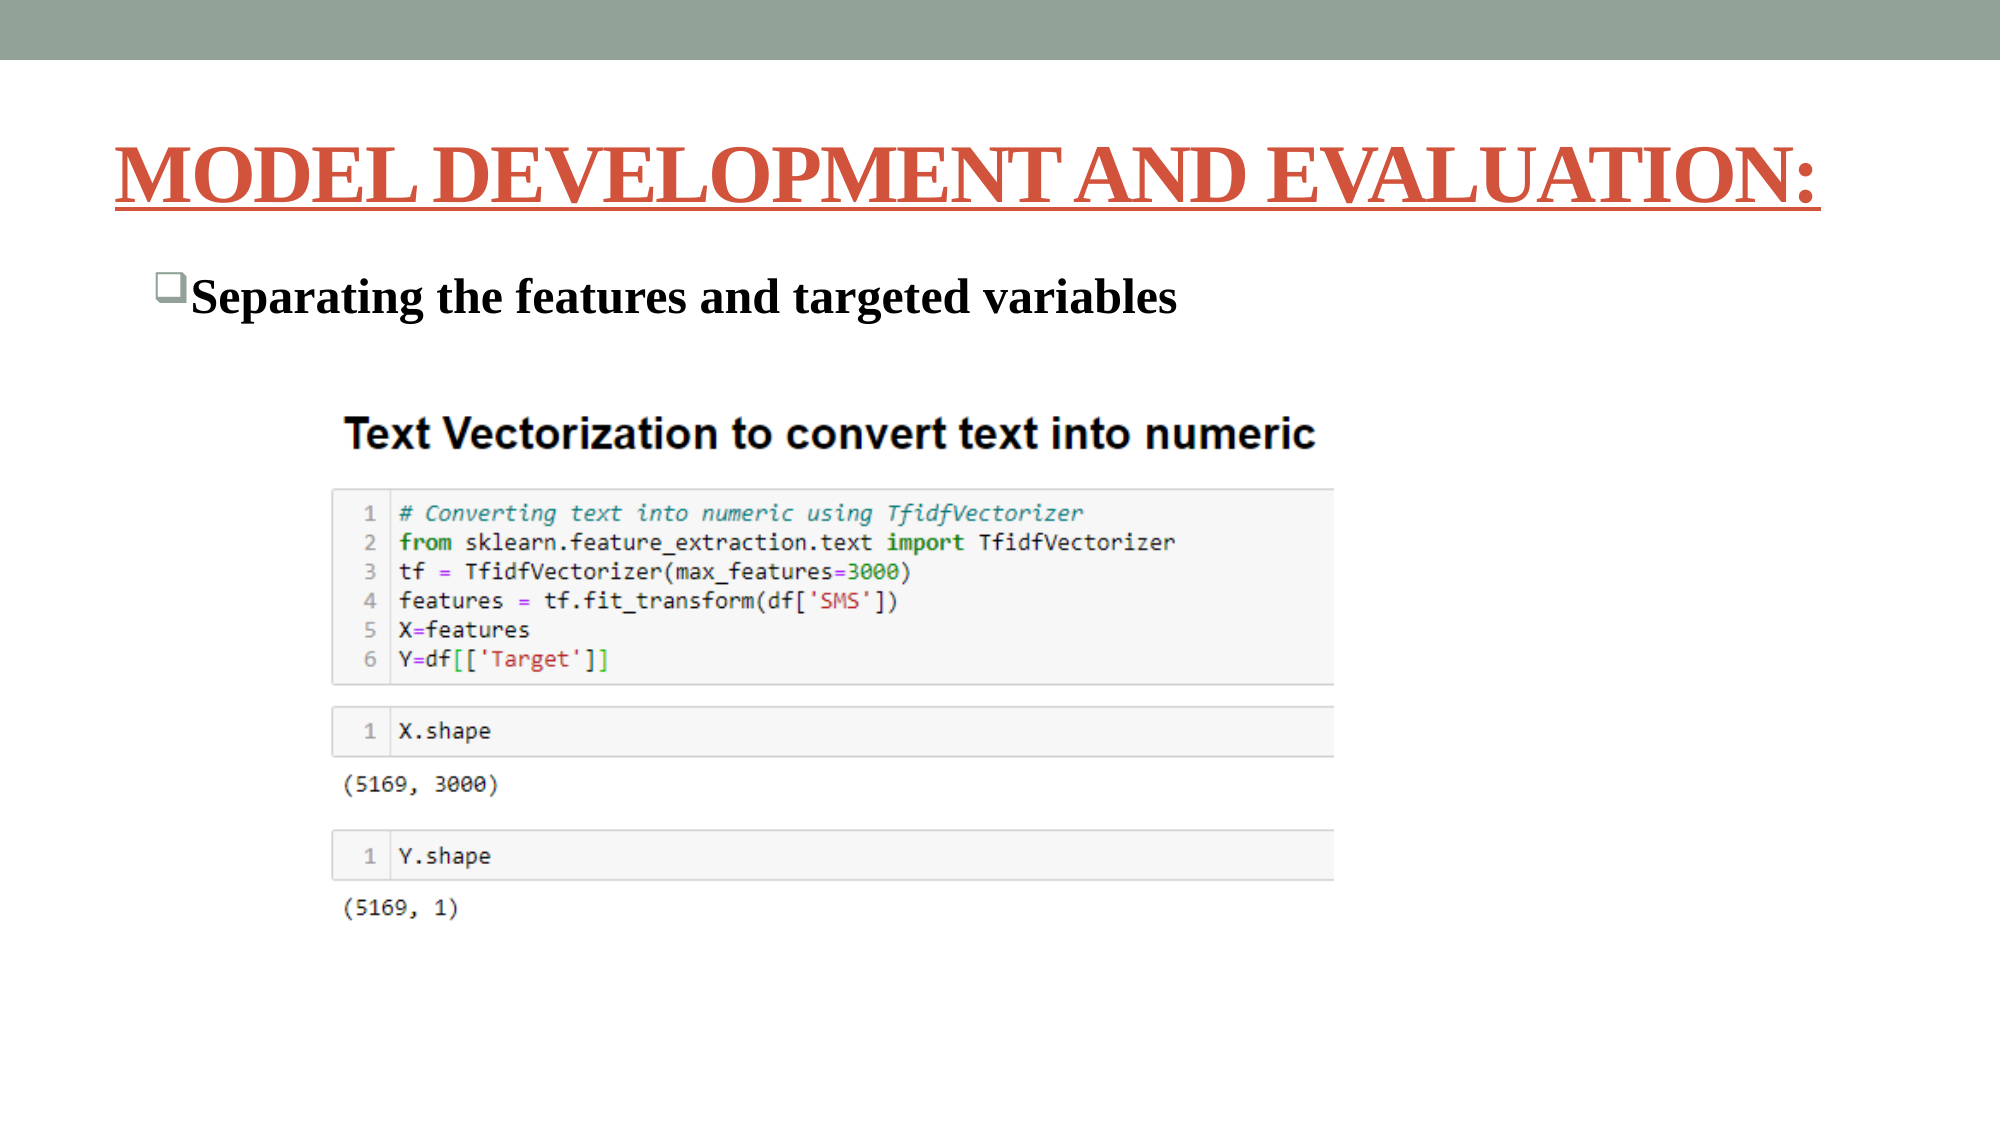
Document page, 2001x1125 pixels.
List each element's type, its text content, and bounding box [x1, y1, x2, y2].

title MODEL DEVELOPMENT AND EVALUATION: [99, 87, 1900, 250]
picture [330, 415, 1334, 924]
list Separating the features and targeted variables [137, 256, 1863, 1014]
